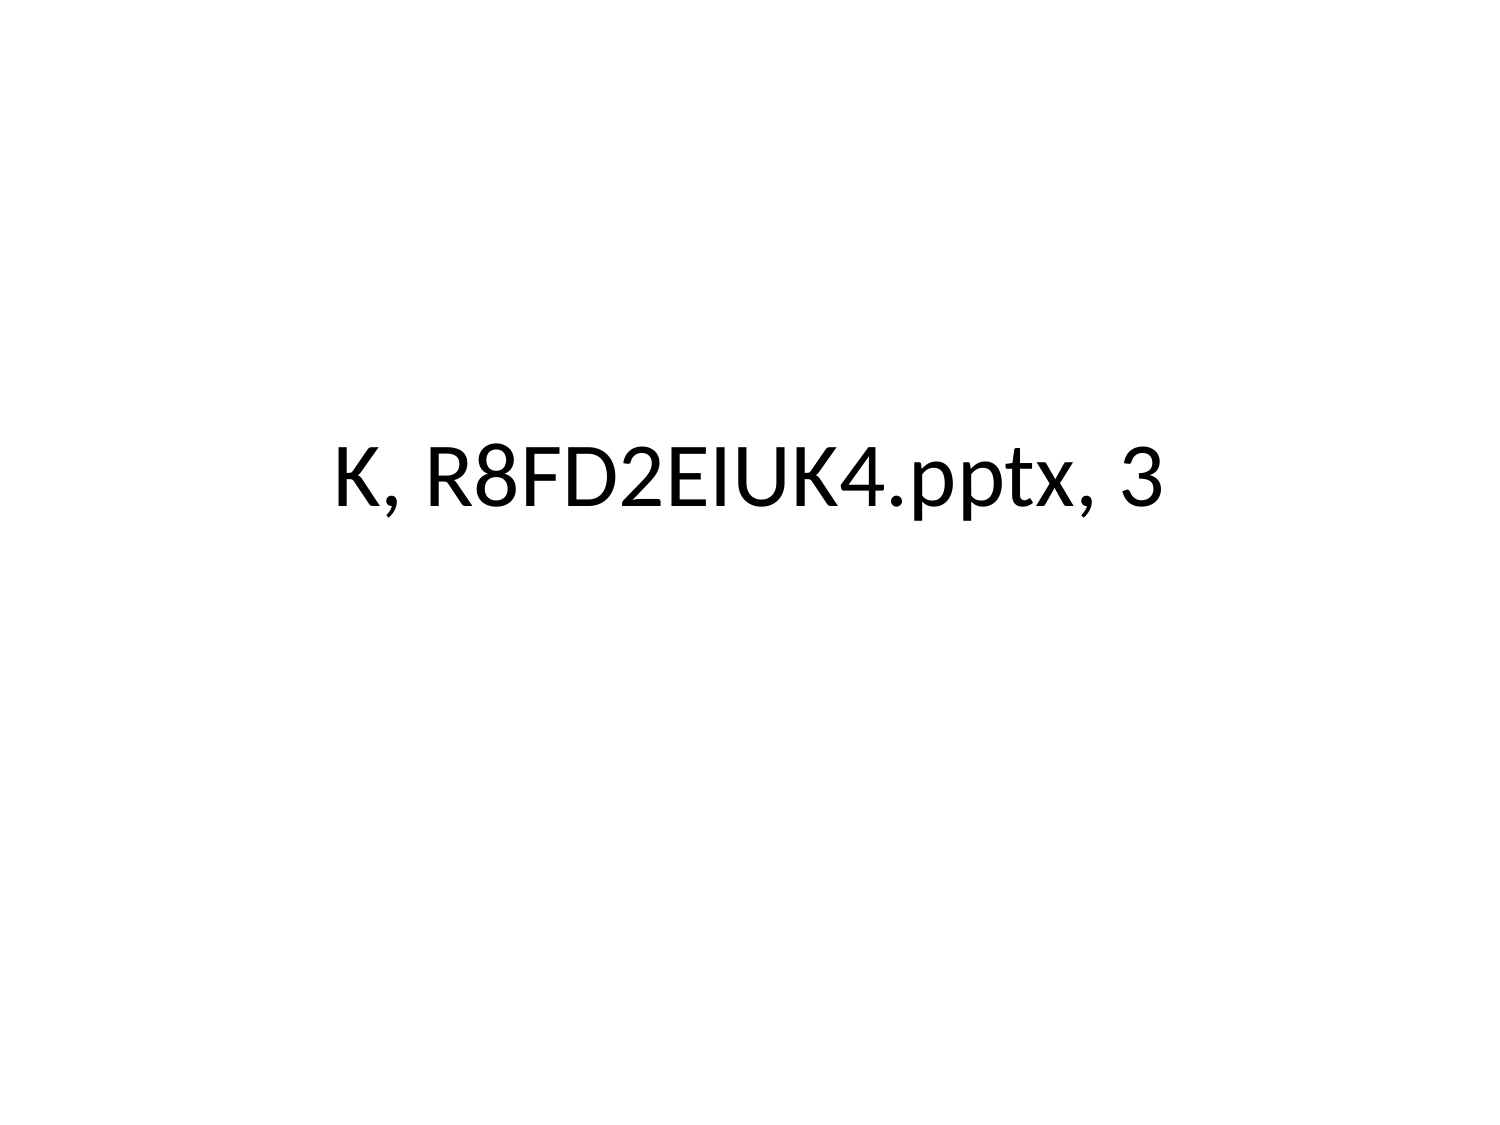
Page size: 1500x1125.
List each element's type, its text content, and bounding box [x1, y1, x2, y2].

title K, R8FD2EIUK4.pptx, 3 [112, 349, 1388, 591]
